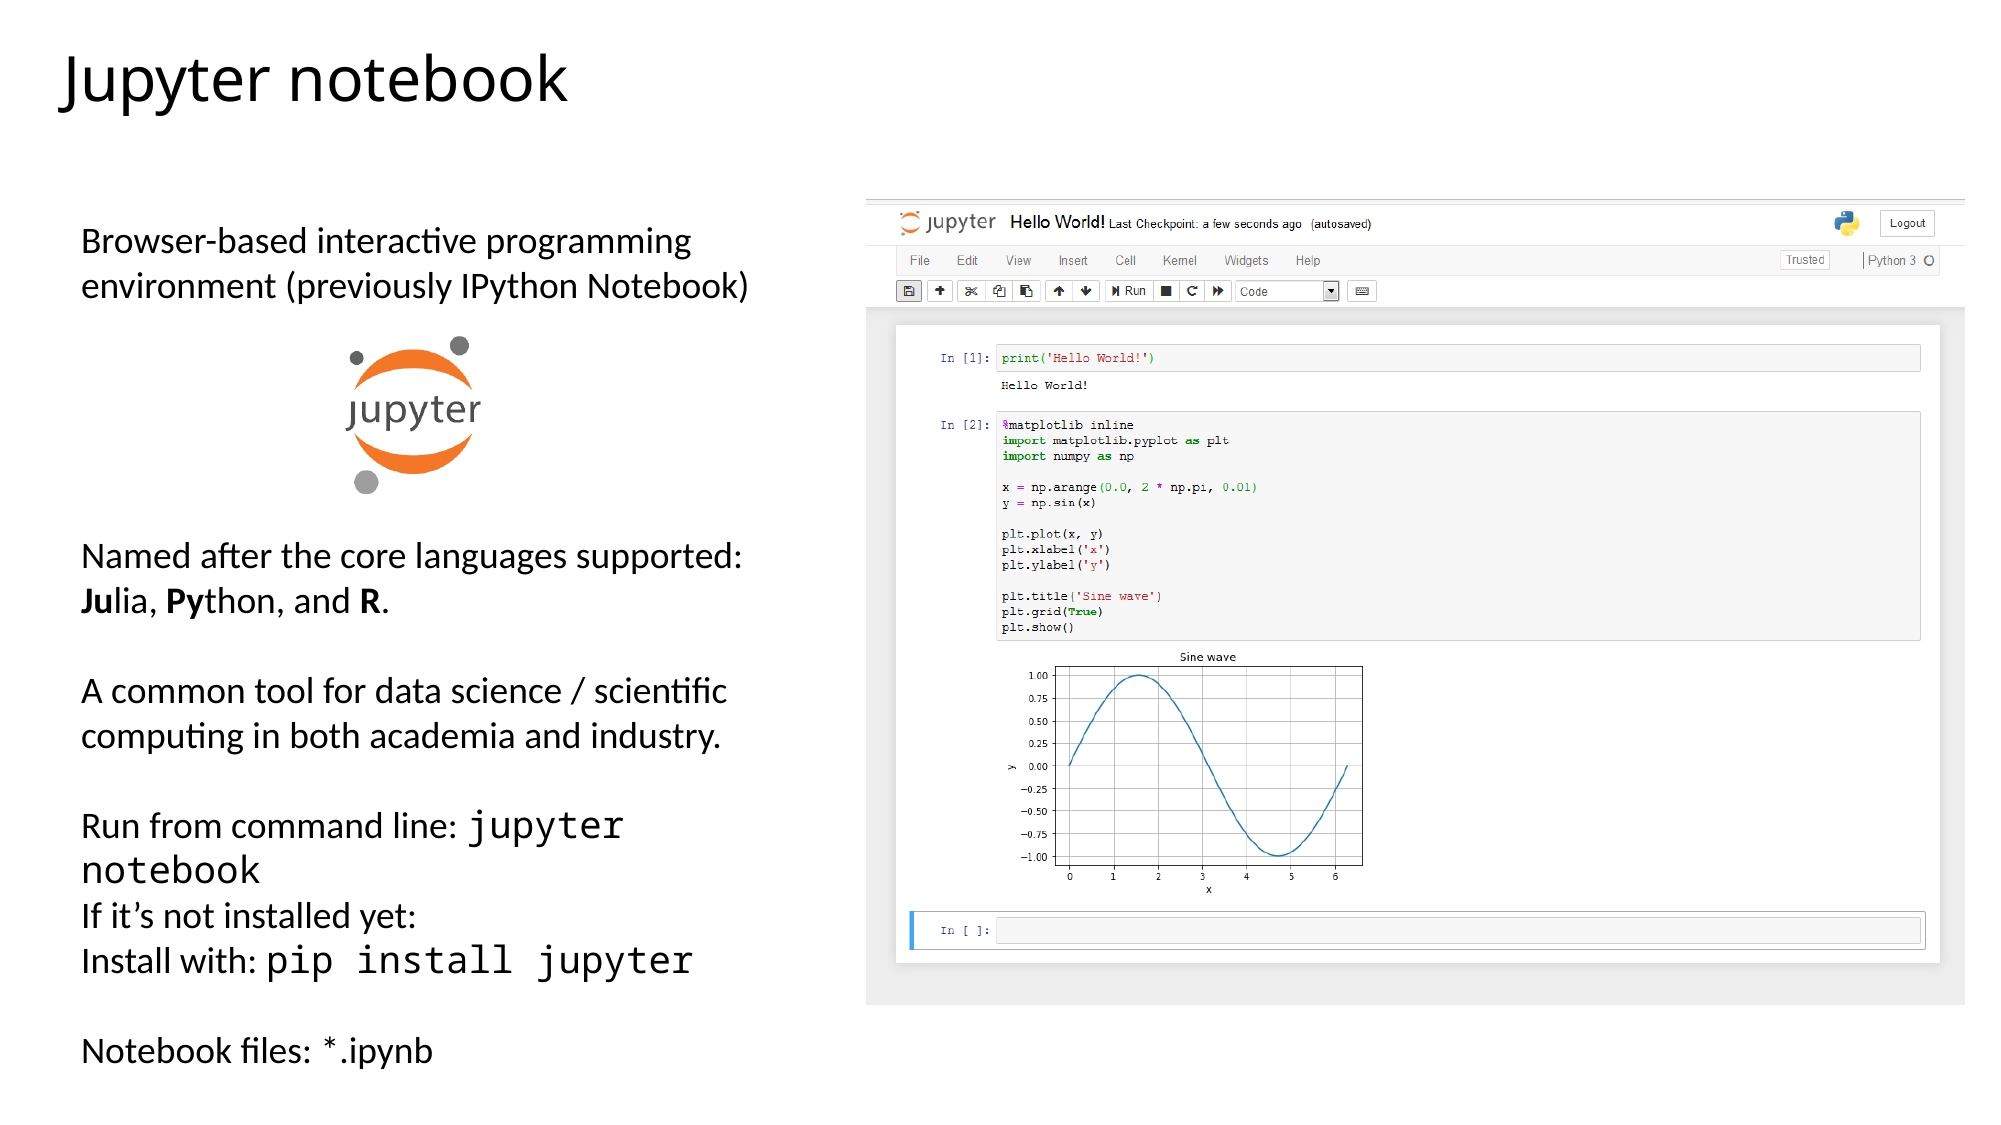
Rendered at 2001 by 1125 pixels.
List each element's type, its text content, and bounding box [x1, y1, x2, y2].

picture [866, 190, 1965, 1005]
text_box Browser-based interactive programming environment (previously IPython Notebook) Named after the core languages supported: Julia, Python, and R. A common tool for data science / scientific computing in both academia and industry. Run from command line: jupyter notebook If it’s not installed yet: Install with: pip install jupyter Notebook files: *.ipynb [66, 208, 820, 1079]
title Jupyter notebook [48, 44, 1774, 118]
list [345, 335, 481, 495]
